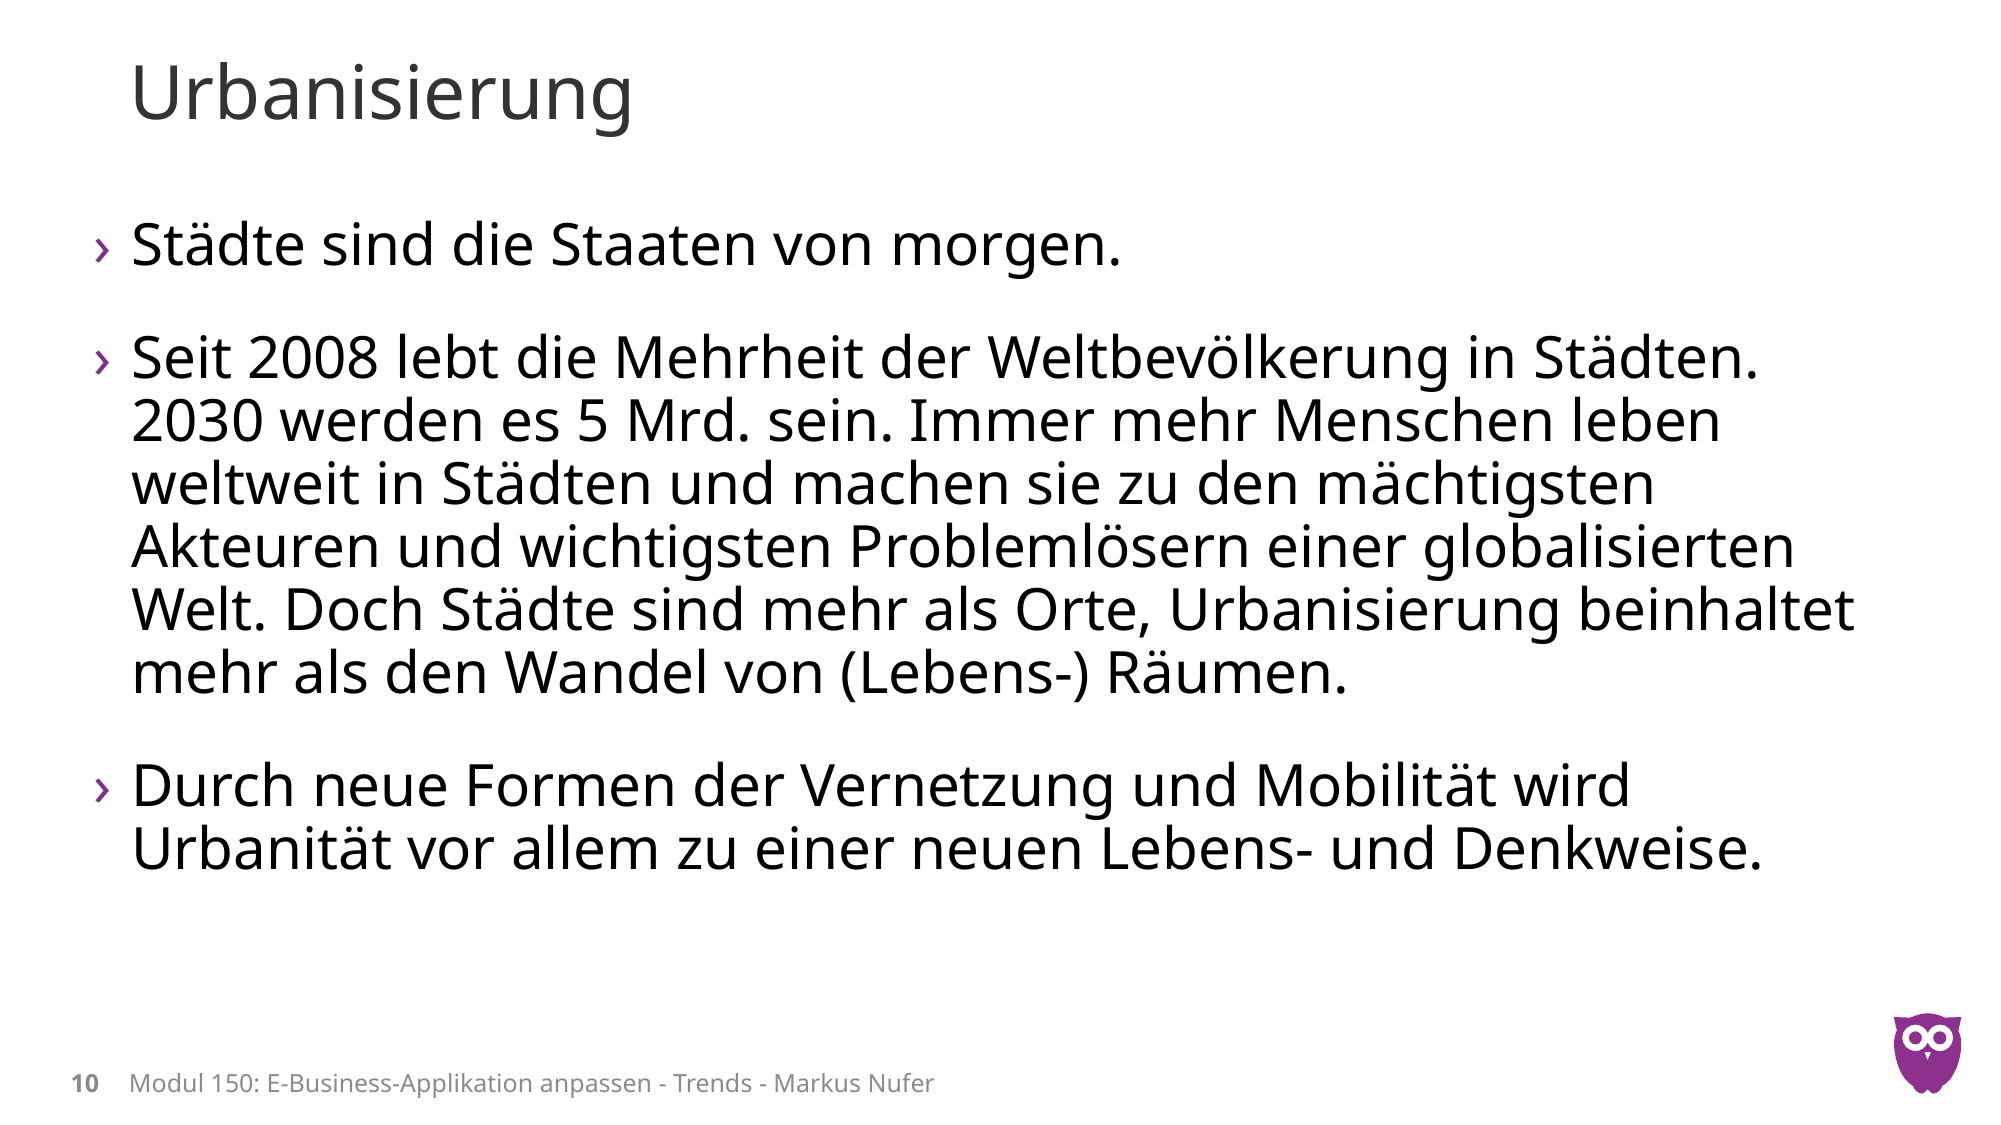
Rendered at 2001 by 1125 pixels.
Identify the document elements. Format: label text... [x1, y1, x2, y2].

slide_number 10 [24, 1058, 115, 1125]
list Städte sind die Staaten von morgen. Seit 2008 lebt die Mehrheit der Weltbevölkerung in Städten. 2030 werden es 5 Mrd. sein. Immer mehr Menschen leben weltweit in Städten und machen sie zu den mächtigsten Akteuren und wichtigsten Problemlösern einer globalisierten Welt. Doch Städte sind mehr als Orte, Urbanisierung beinhaltet mehr als den Wandel von (Lebens-) Räumen. Durch neue Formen der Vernetzung und Mobilität wird Urbanität vor allem zu einer neuen Lebens- und Denkweise. [78, 208, 1886, 1035]
title Urbanisierung [114, 54, 1886, 138]
footer Modul 150: E-Business-Applikation anpassen - Trends - Markus Nufer [115, 1058, 1449, 1125]
